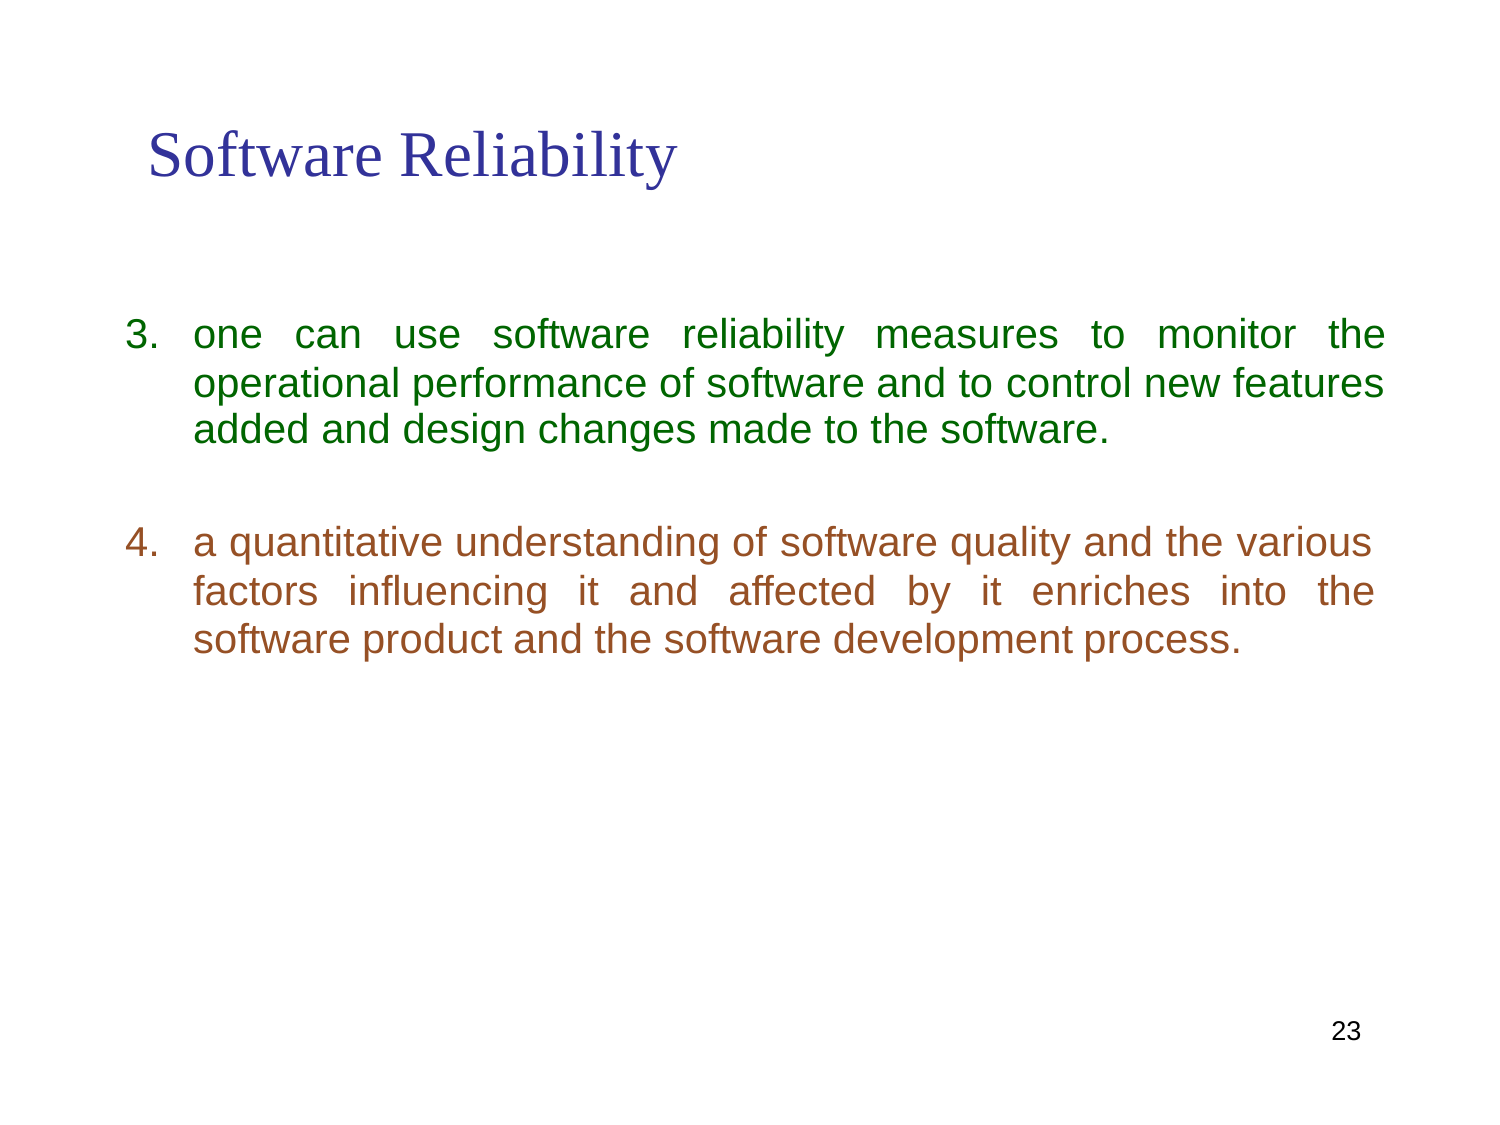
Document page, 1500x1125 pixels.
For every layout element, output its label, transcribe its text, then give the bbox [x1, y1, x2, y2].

text_box development [831, 619, 1080, 664]
text_box to monitor [1089, 314, 1305, 359]
text_box the [592, 619, 661, 664]
text_box factors [191, 570, 327, 615]
text_box can [292, 314, 370, 359]
text_box 4. [123, 522, 168, 567]
text_box enriches [1029, 570, 1198, 615]
text_box and [511, 619, 591, 664]
text_box software [661, 619, 830, 664]
text_box one [191, 314, 271, 359]
text_box influencing [346, 570, 556, 615]
text_box it [979, 570, 1010, 615]
text_box software [490, 314, 659, 359]
text_box operational performance of software and to control new features added and design changes made to the software. [191, 363, 1395, 456]
text_box 3. [123, 314, 168, 359]
text_box it [576, 570, 607, 615]
text_box Software Reliability [145, 128, 1114, 206]
text_box reliability measures [680, 314, 1067, 359]
text_box process. [1081, 619, 1250, 664]
text_box by [905, 570, 959, 615]
text_box and [626, 570, 707, 615]
text_box affected [726, 570, 885, 615]
text_box 23 [1329, 1017, 1367, 1048]
text_box a quantitative understanding of software quality and the various [191, 522, 1383, 567]
text_box the [1315, 570, 1384, 615]
text_box into [1218, 570, 1296, 615]
text_box the [1326, 314, 1395, 359]
text_box software [191, 619, 359, 664]
text_box use [391, 314, 469, 359]
text_box product [360, 619, 510, 664]
